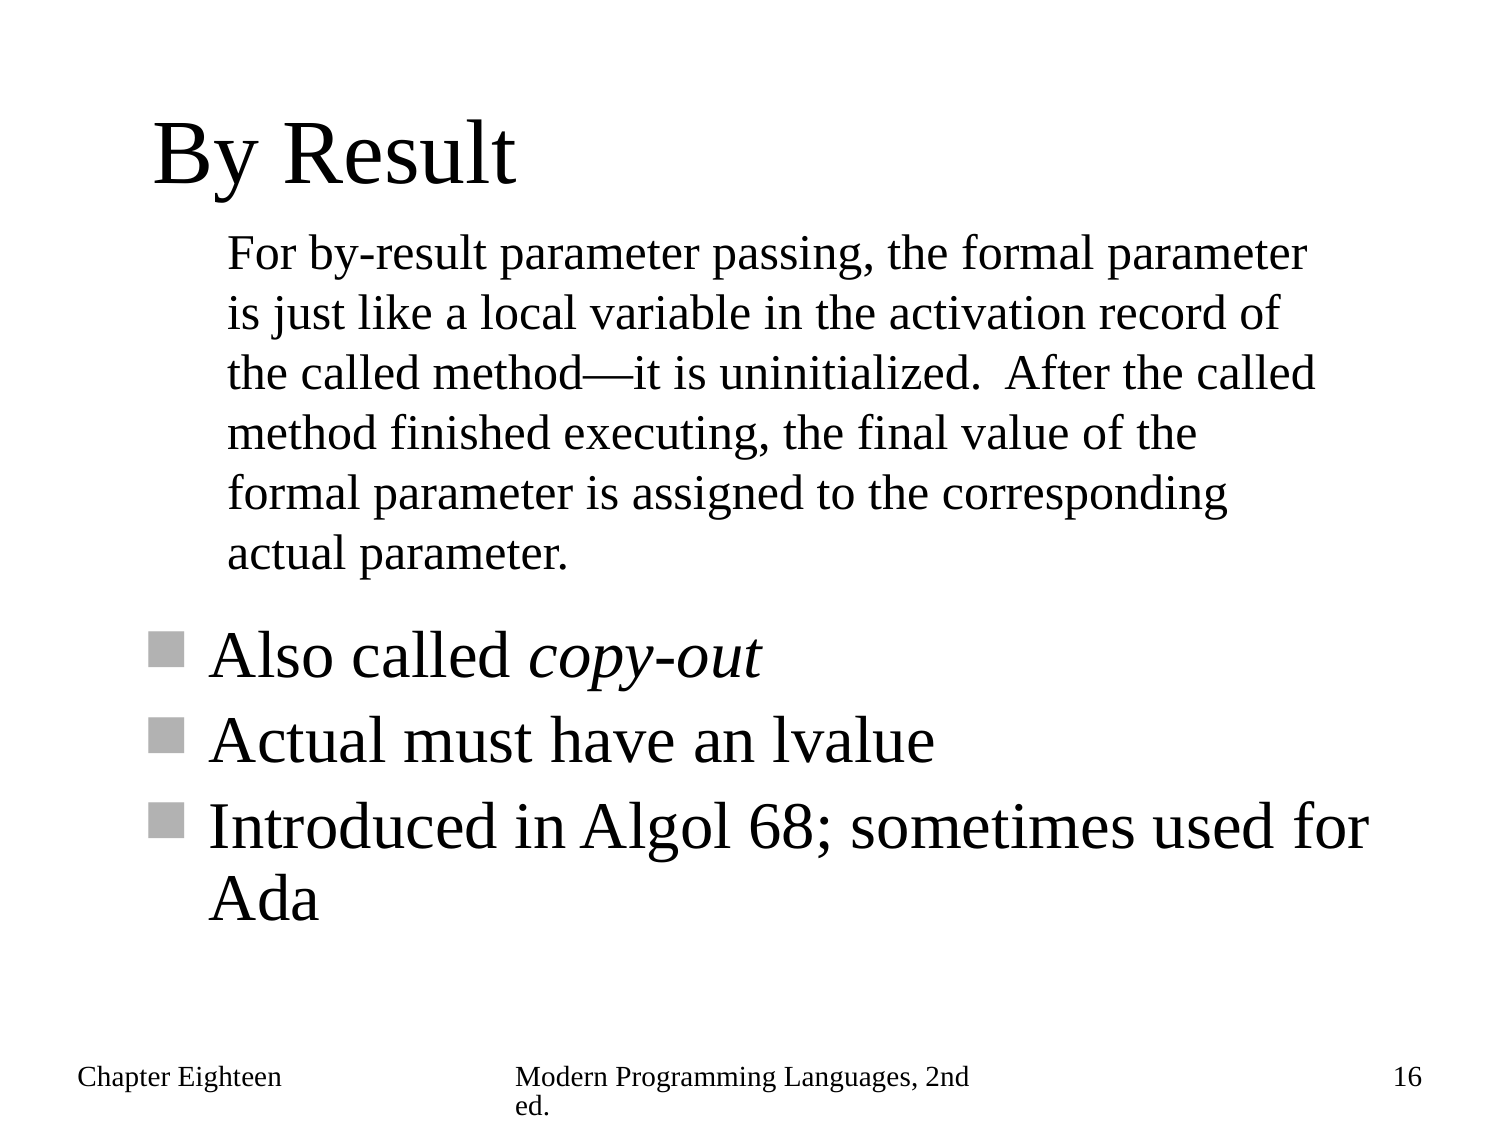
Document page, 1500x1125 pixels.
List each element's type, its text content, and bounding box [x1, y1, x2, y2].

slide_number Chapter Eighteen [62, 1036, 401, 1113]
text_box For by-result parameter passing, the formal parameter is just like a local variable in the activation record of the called method—it is uninitialized. After the called method finished executing, the final value of the formal parameter is assigned to the corresponding actual parameter. [212, 212, 1338, 588]
title By Result [137, 56, 1413, 238]
list Also called copy-out Actual must have an lvalue Introduced in Algol 68; sometimes used for Ada [137, 612, 1413, 963]
footer Modern Programming Languages, 2nd ed. [499, 1036, 1001, 1113]
slide_number 16 [1124, 1036, 1438, 1113]
